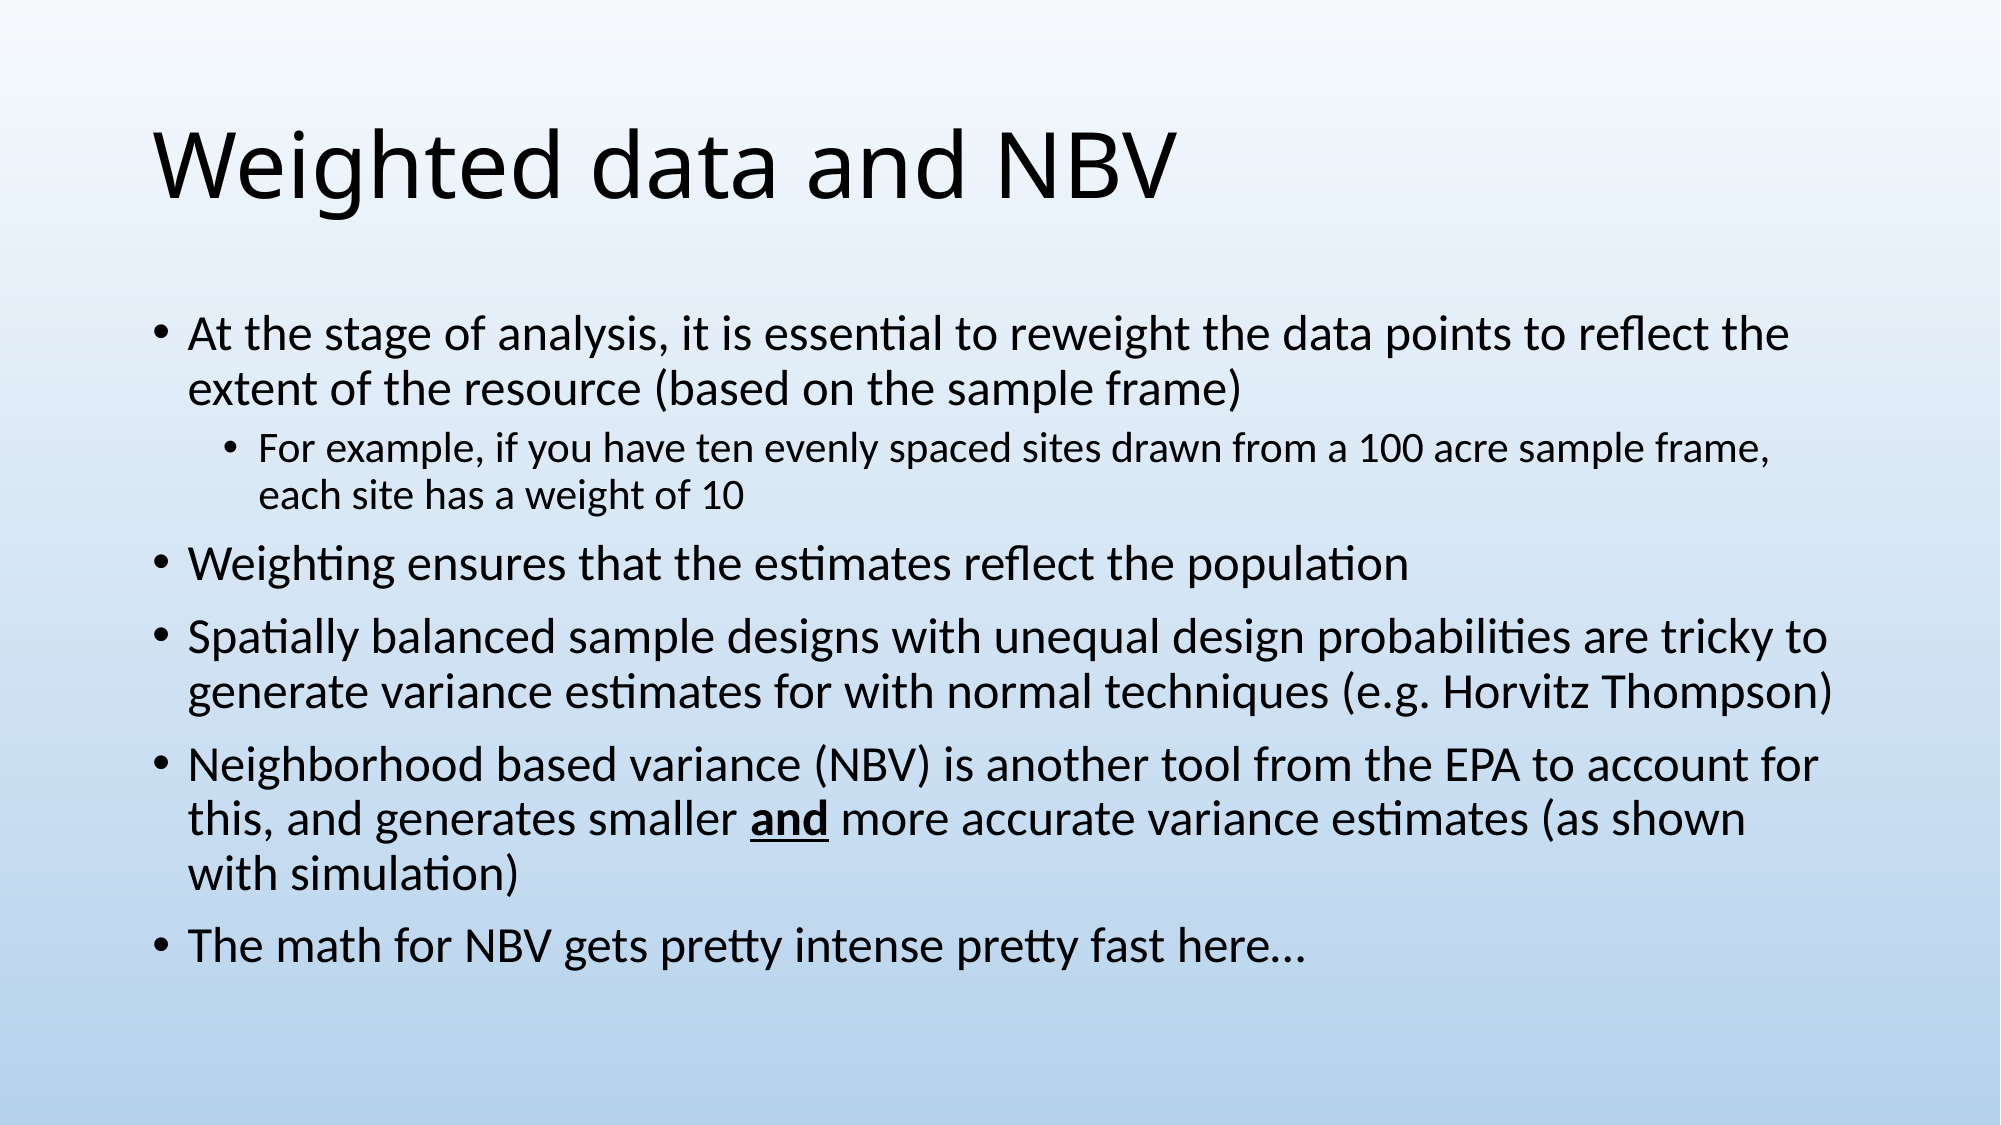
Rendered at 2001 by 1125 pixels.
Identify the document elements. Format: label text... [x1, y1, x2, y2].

list At the stage of analysis, it is essential to reweight the data points to reflect the extent of the resource (based on the sample frame) For example, if you have ten evenly spaced sites drawn from a 100 acre sample frame, each site has a weight of 10 Weighting ensures that the estimates reflect the population Spatially balanced sample designs with unequal design probabilities are tricky to generate variance estimates for with normal techniques (e.g. Horvitz Thompson) Neighborhood based variance (NBV) is another tool from the EPA to account for this, and generates smaller and more accurate variance estimates (as shown with simulation) The math for NBV gets pretty intense pretty fast here… [137, 299, 1863, 1014]
title Weighted data and NBV [137, 59, 1863, 278]
